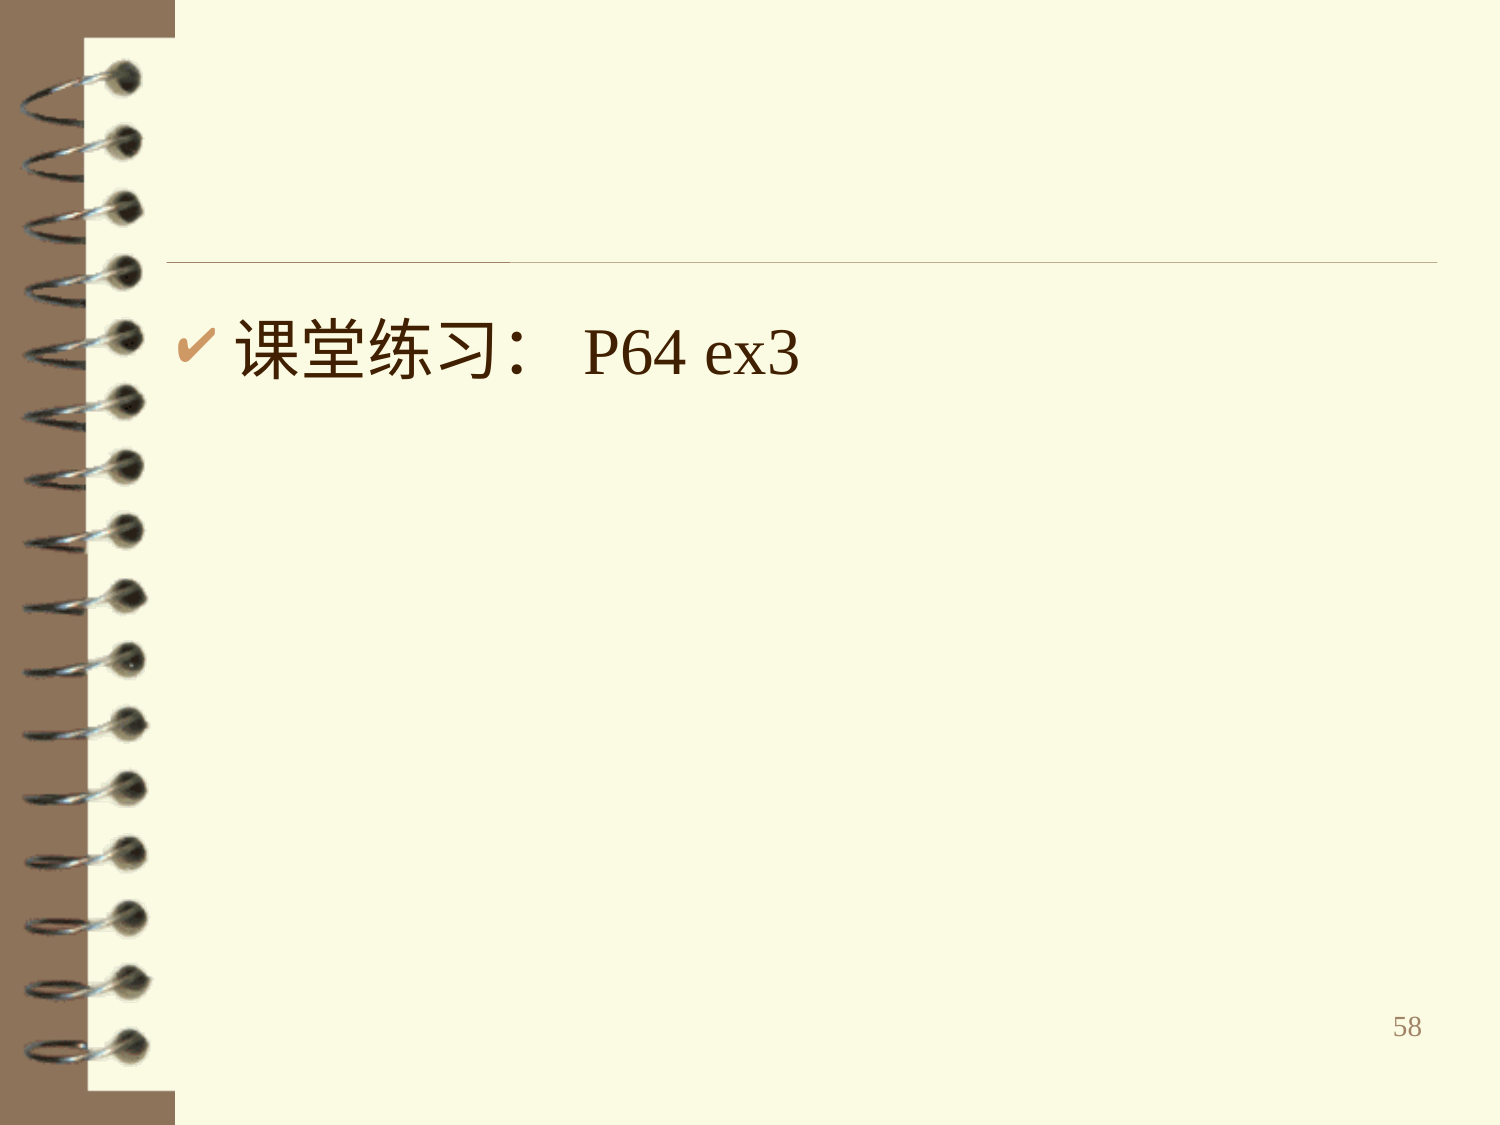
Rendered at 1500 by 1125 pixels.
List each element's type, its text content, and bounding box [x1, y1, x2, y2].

list 课堂练习：P64 ex3 [162, 299, 1438, 976]
slide_number 58 [1124, 999, 1438, 1076]
picture [0, 0, 175, 1125]
